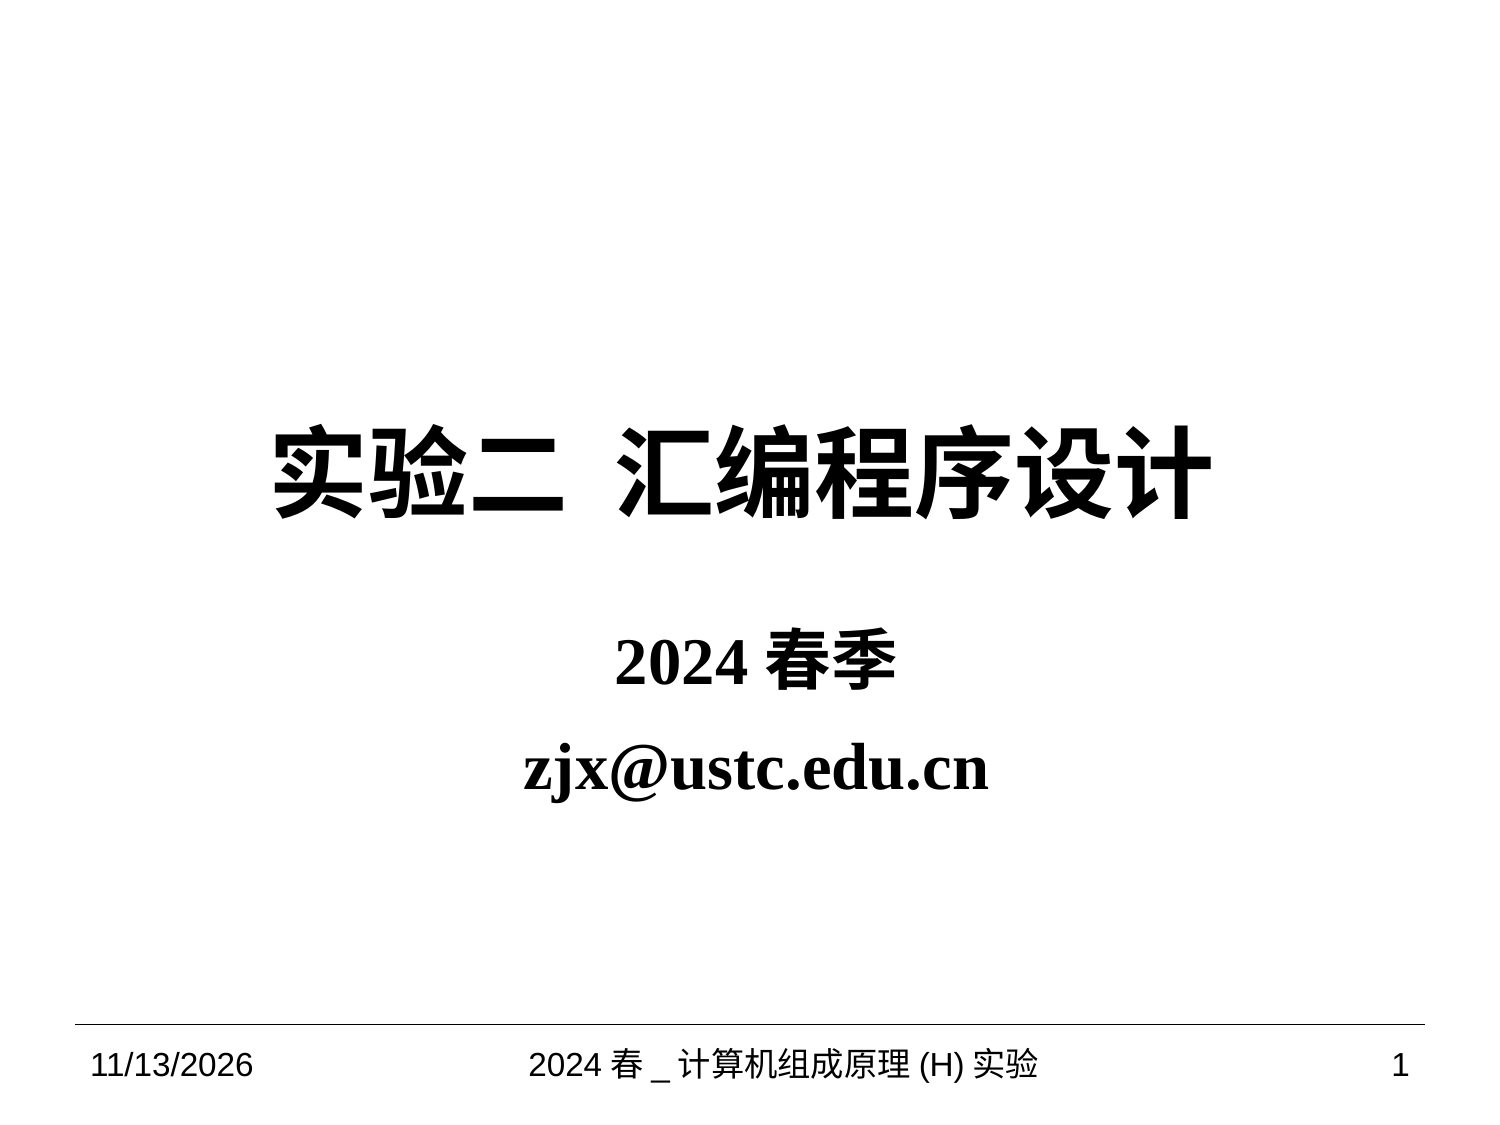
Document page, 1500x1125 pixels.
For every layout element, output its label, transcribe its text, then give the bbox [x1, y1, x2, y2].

footer 2024春_计算机组成原理(H)实验 [426, 1024, 1149, 1103]
subtitle 2024春季 zjx@ustc.edu.cn [231, 610, 1282, 846]
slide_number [74, 1024, 426, 1103]
slide_number 1 [1149, 1024, 1426, 1103]
title 实验二 汇编程序设计 [189, 349, 1294, 591]
